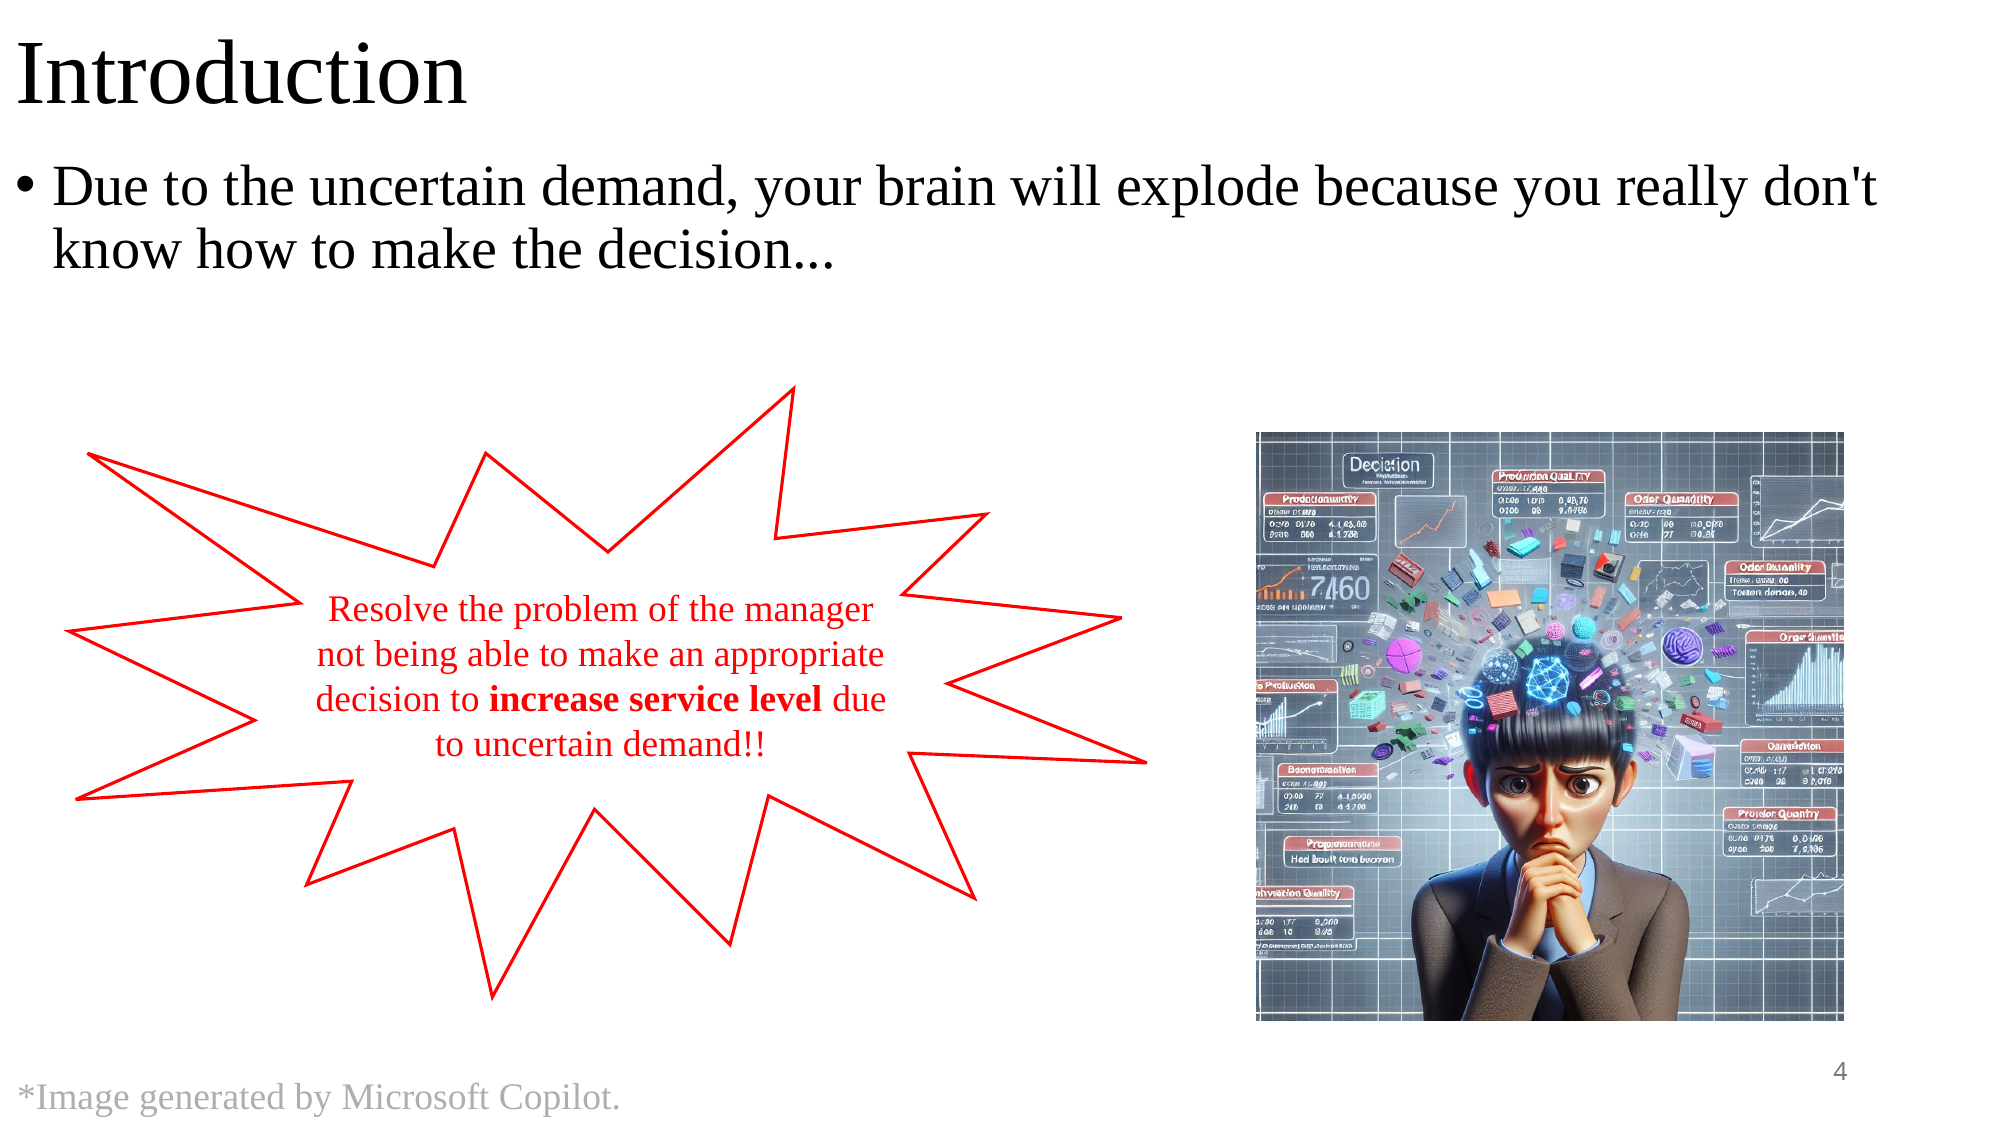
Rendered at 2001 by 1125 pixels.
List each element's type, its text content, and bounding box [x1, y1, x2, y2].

title Introduction [0, 0, 1725, 147]
text_box Resolve the problem of the manager not being able to make an appropriate decision to increase service level due to uncertain demand!! [63, 384, 1148, 1002]
picture [1255, 432, 1844, 1021]
slide_number 4 [1412, 1042, 1863, 1103]
list Due to the uncertain demand, your brain will explode because you really don't know how to make the decision... [0, 147, 2000, 1125]
text_box *Image generated by Microsoft Copilot. [2, 1064, 637, 1125]
